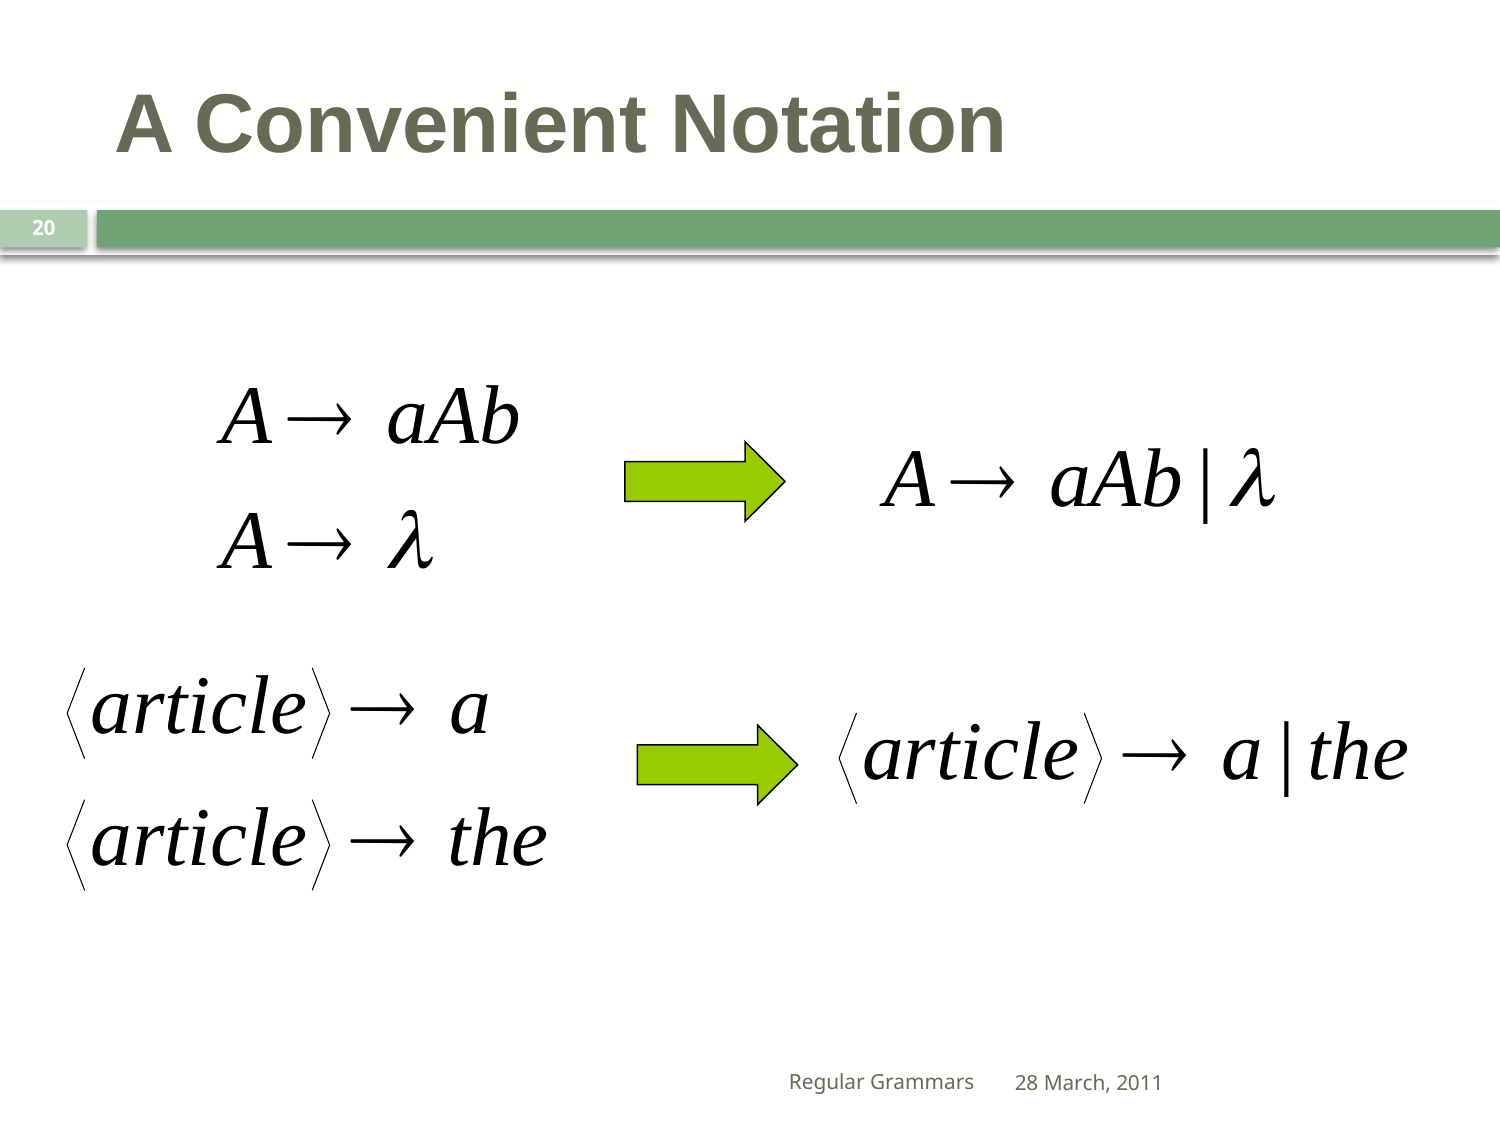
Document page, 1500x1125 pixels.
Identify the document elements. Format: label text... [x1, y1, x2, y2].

title A Convenient Notation [99, 37, 1438, 200]
footer Regular Grammars [99, 1052, 990, 1113]
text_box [62, 378, 1412, 897]
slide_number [999, 1052, 1438, 1113]
slide_number 20 [0, 208, 88, 249]
